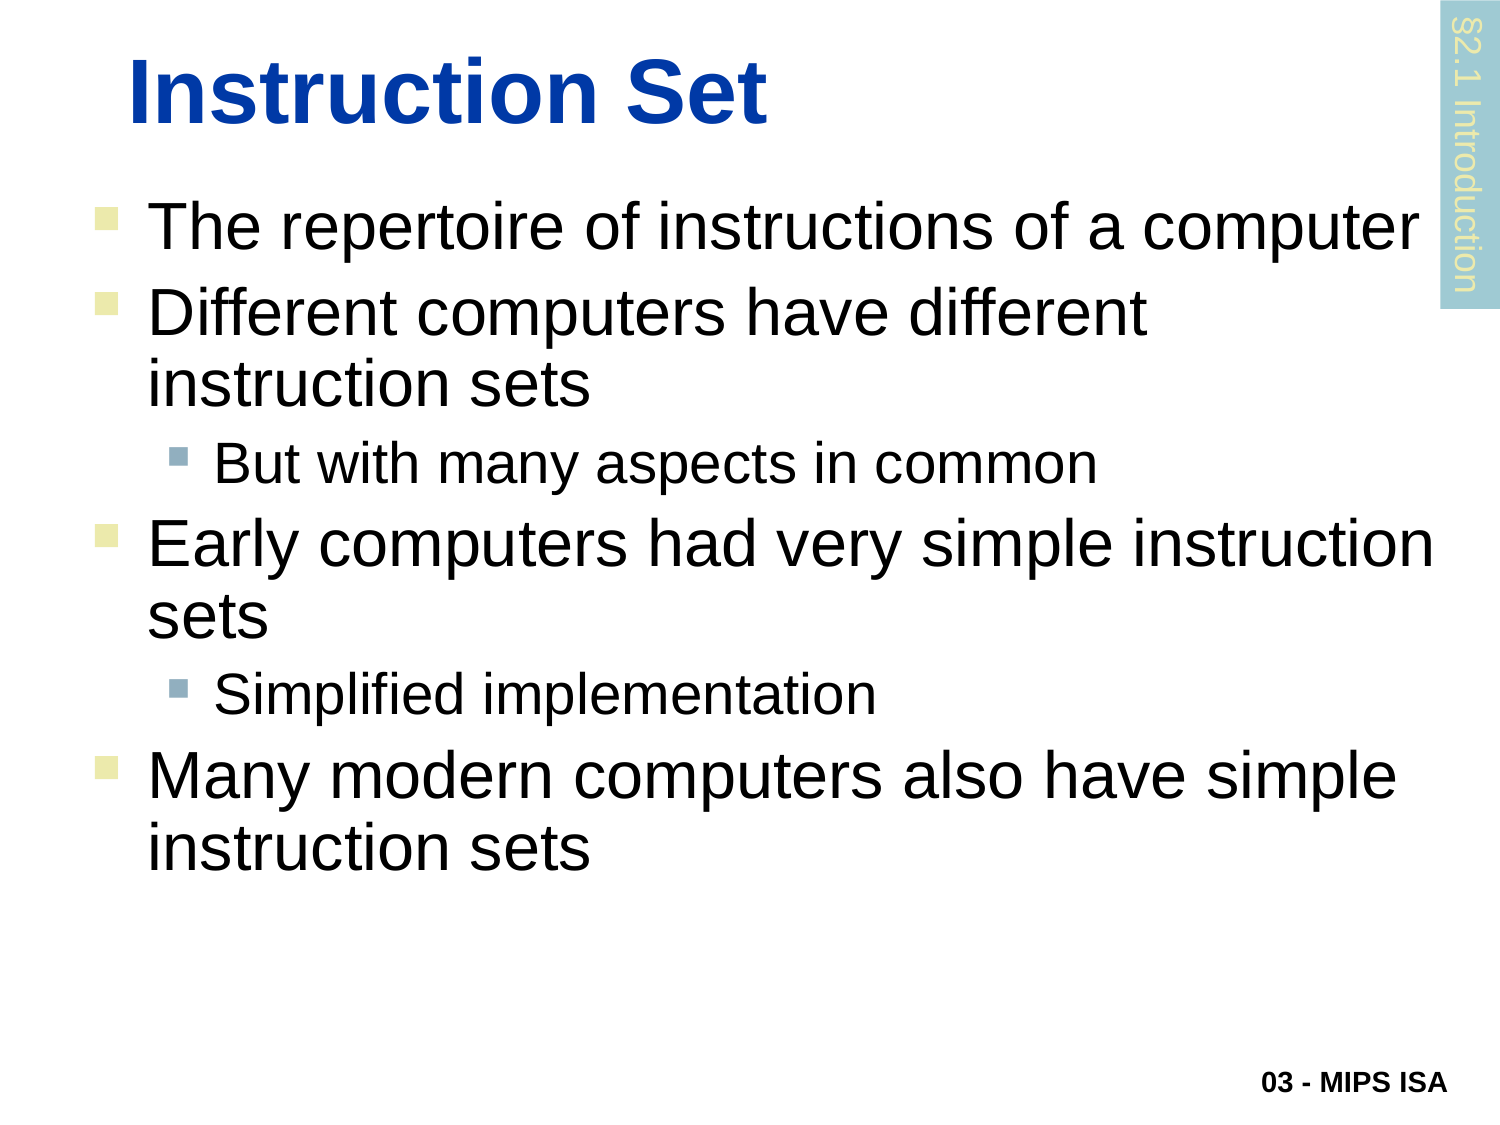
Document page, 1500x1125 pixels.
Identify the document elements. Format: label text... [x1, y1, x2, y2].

list The repertoire of instructions of a computer Different computers have different instruction sets But with many aspects in common Early computers had very simple instruction sets Simplified implementation Many modern computers also have simple instruction sets [76, 184, 1469, 1024]
footer 03 - MIPS ISA [277, 1046, 1471, 1106]
title Instruction Set [112, 23, 1440, 149]
text_box §2.1 Introduction [1440, 0, 1500, 309]
